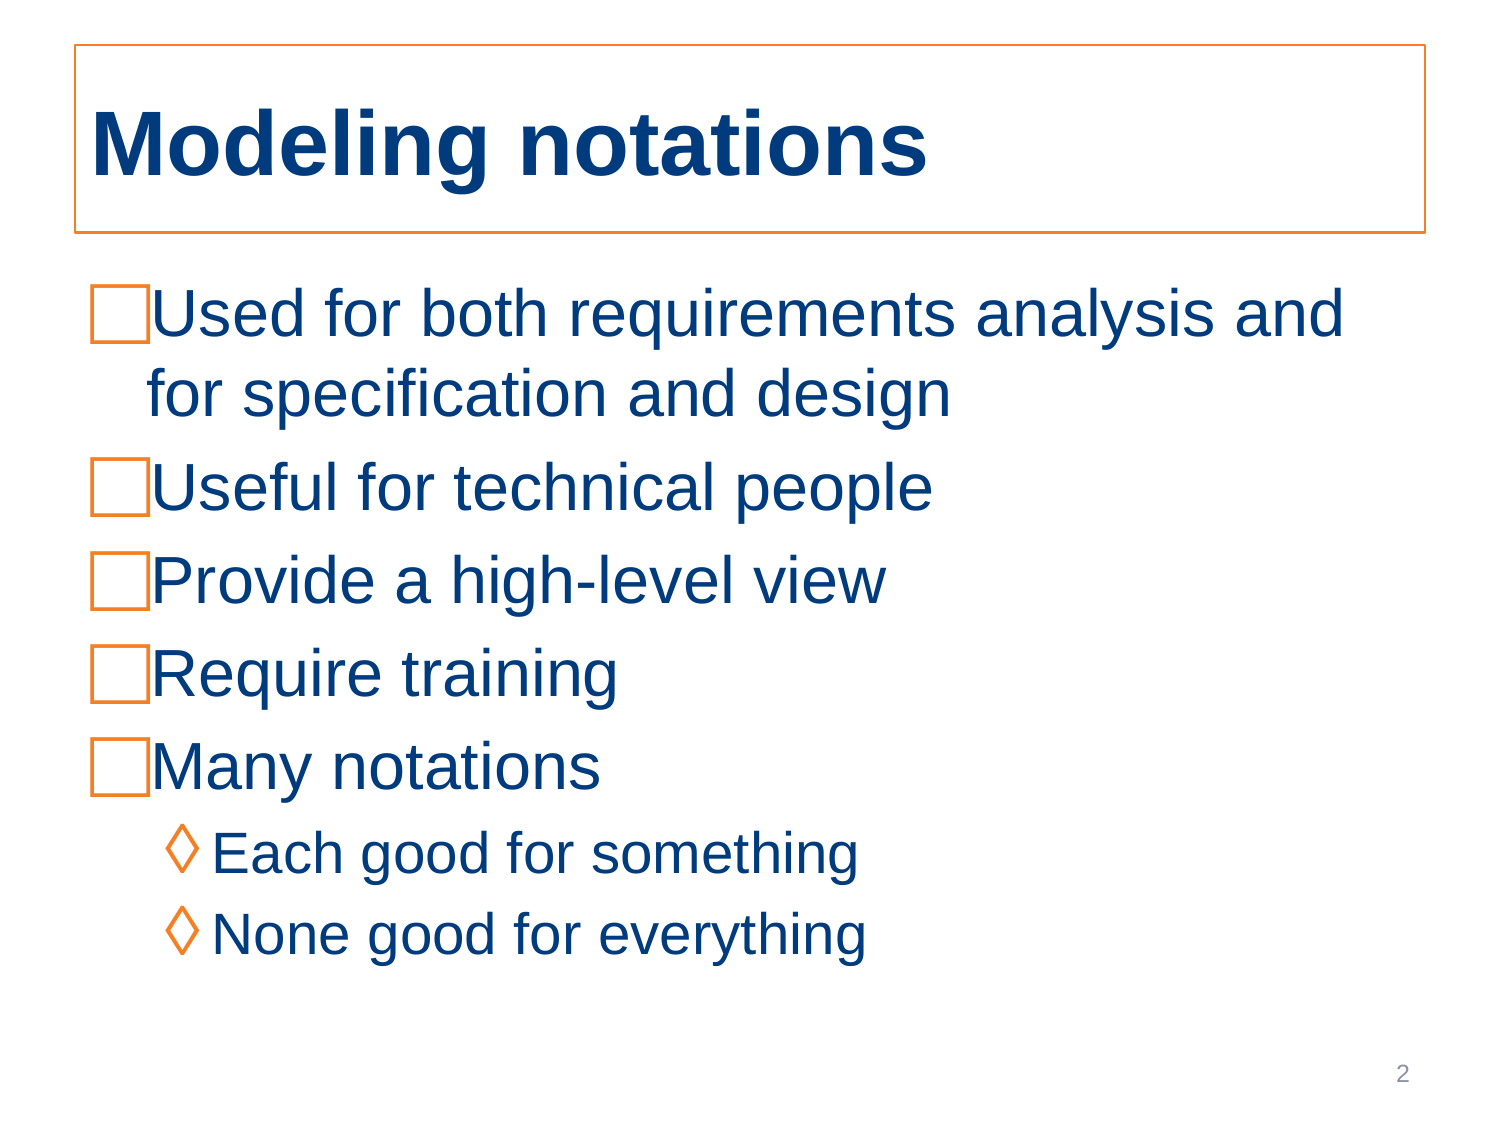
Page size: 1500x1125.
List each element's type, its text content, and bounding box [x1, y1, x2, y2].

list Used for both requirements analysis and for specification and design Useful for technical people Provide a high-level view Require training Many notations Each good for something None good for everything [75, 262, 1425, 1038]
title Modeling notations [74, 44, 1426, 234]
slide_number 2 [1074, 1042, 1425, 1103]
